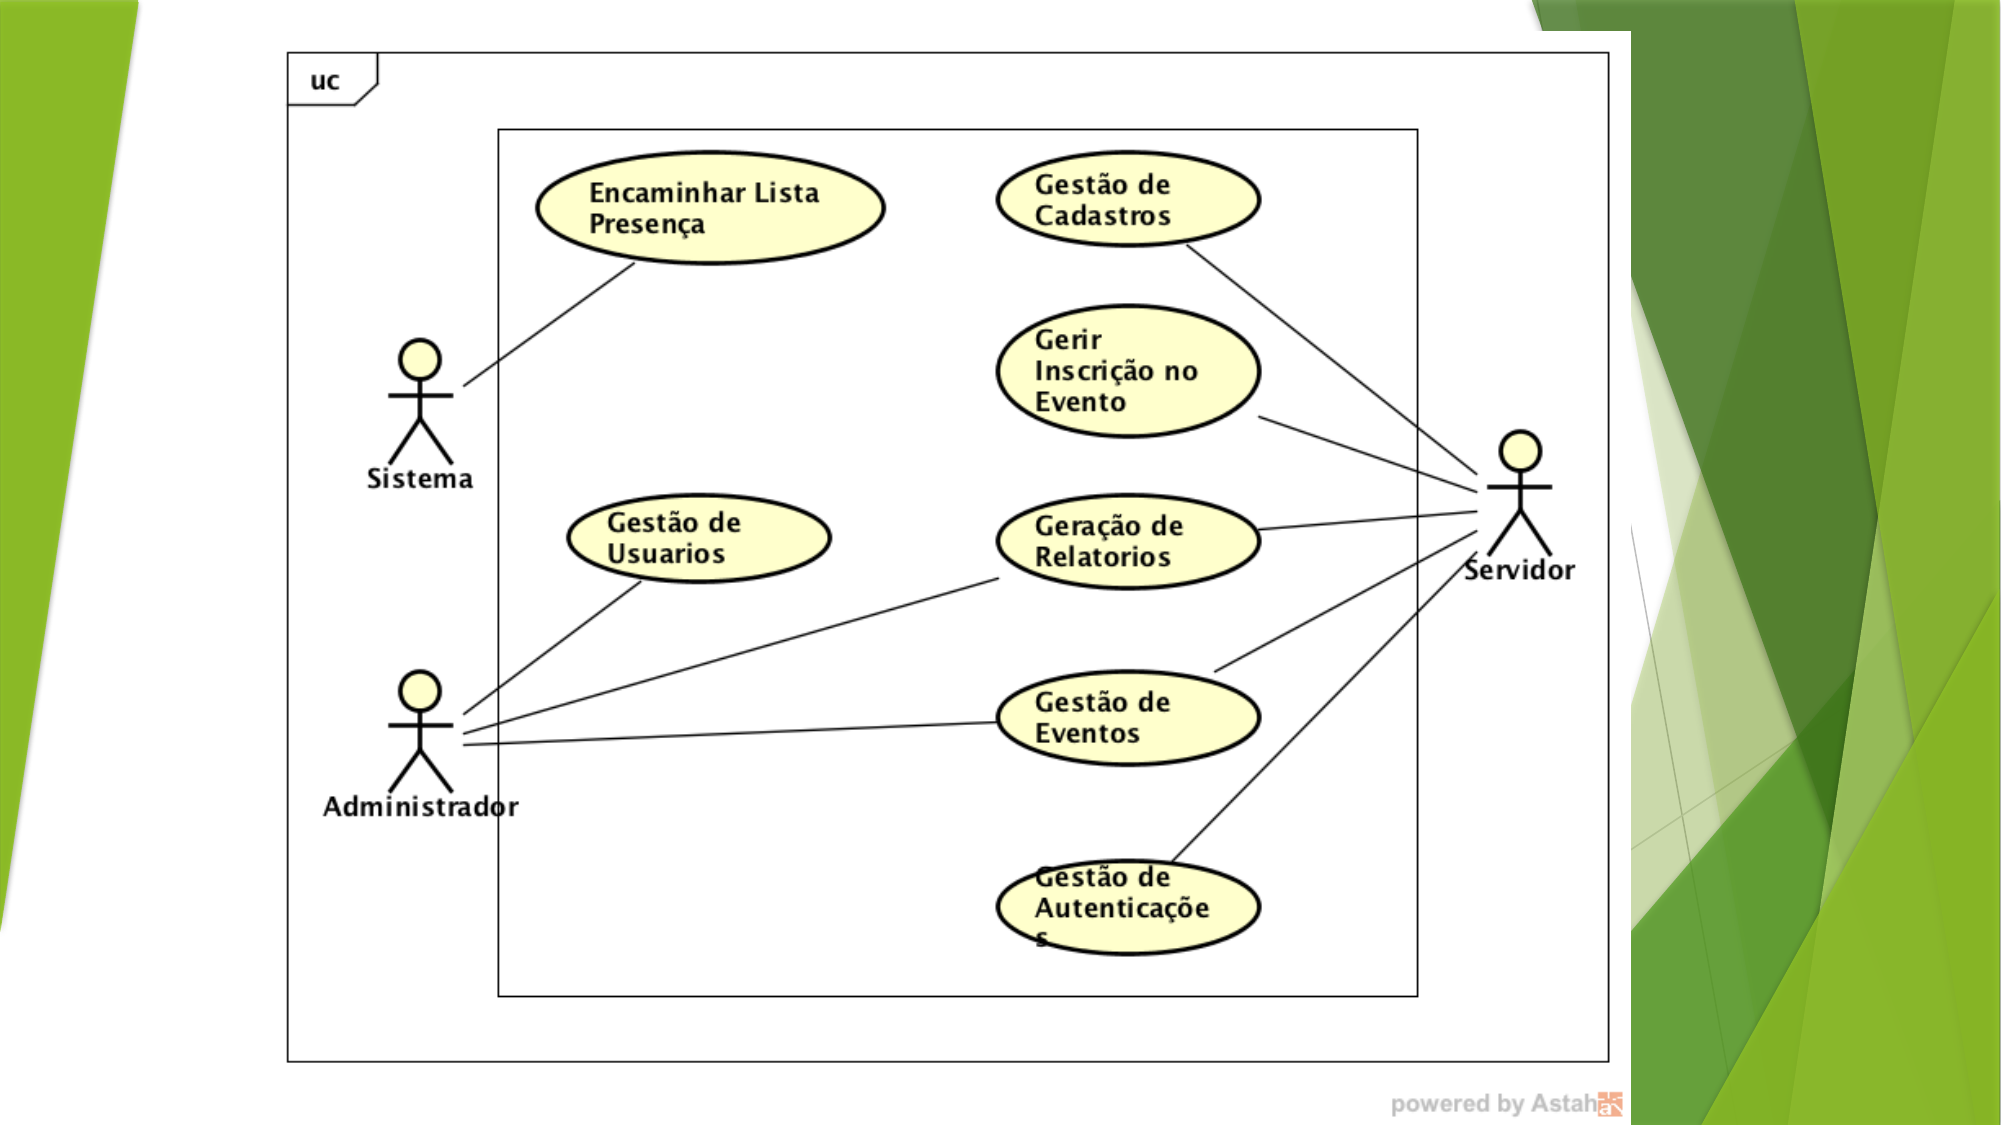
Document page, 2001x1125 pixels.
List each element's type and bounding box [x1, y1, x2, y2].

picture [265, 31, 1631, 1125]
text_box [0, 1, 140, 933]
